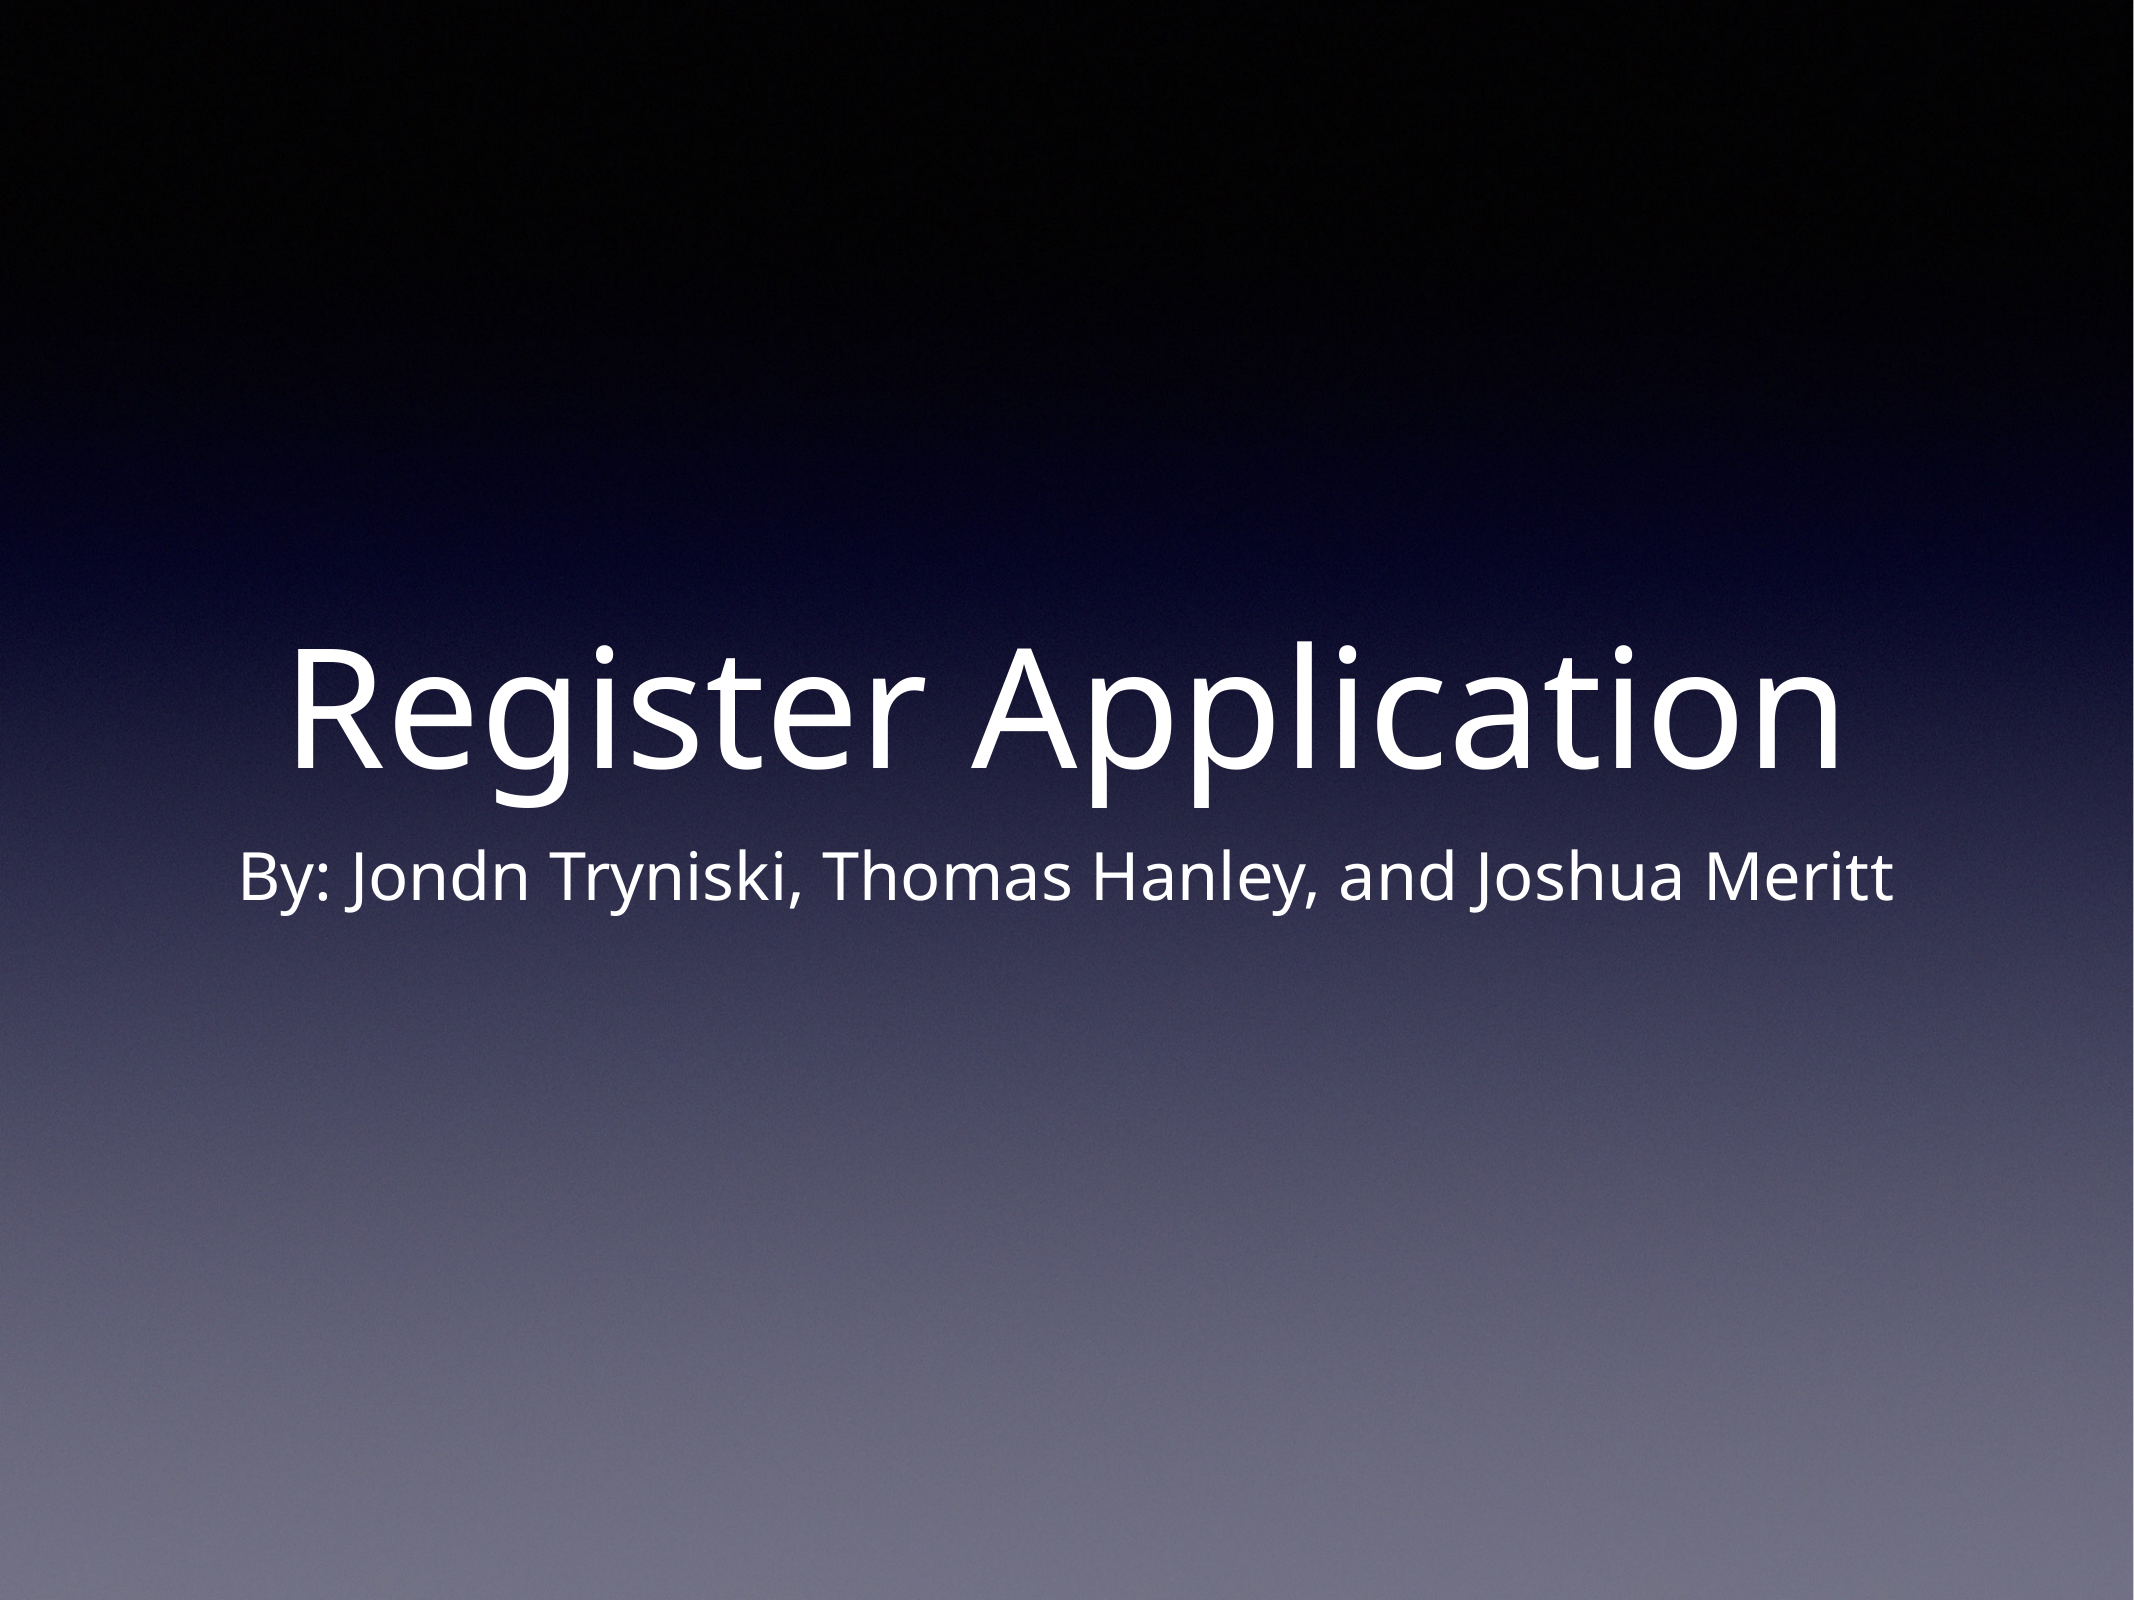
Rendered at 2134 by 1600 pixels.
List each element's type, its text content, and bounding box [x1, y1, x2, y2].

title Register Application [207, 268, 1926, 811]
picture [0, 0, 2134, 1600]
subtitle By: Jondn Tryniski, Thomas Hanley, and Joshua Meritt [207, 824, 1926, 1011]
